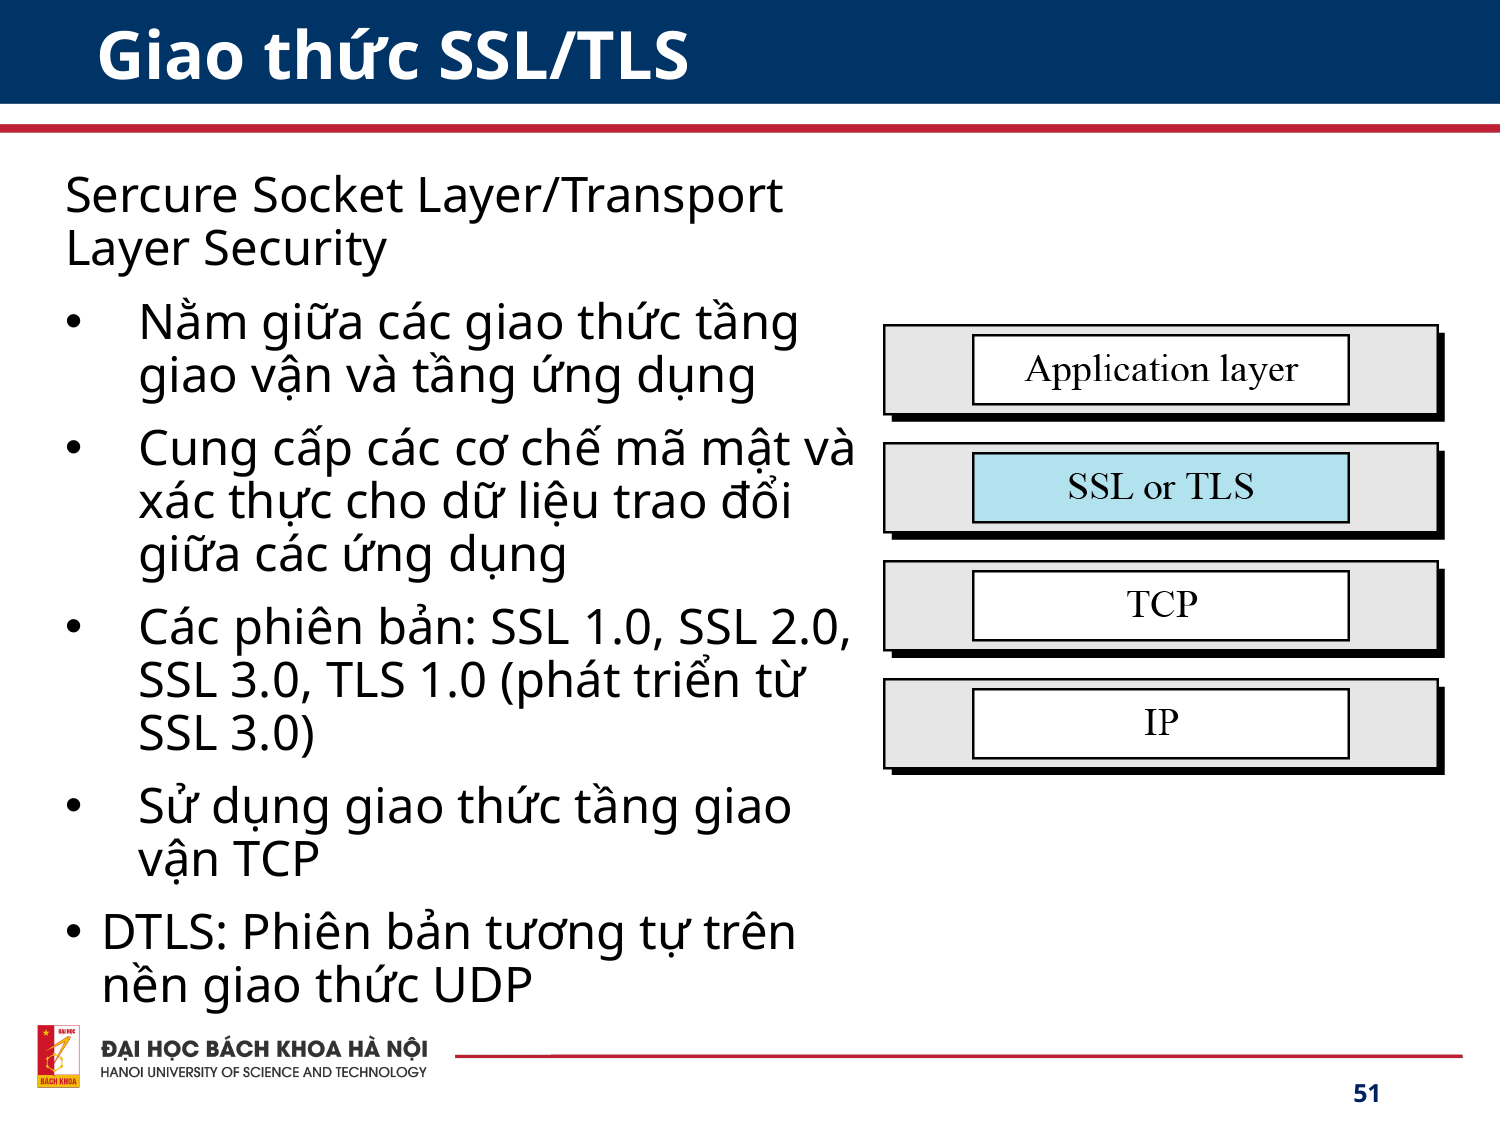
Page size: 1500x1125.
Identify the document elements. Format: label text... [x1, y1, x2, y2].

list Sercure Socket Layer/Transport Layer Security Nằm giữa các giao thức tầng giao vận và tầng ứng dụng Cung cấp các cơ chế mã mật và xác thực cho dữ liệu trao đổi giữa các ứng dụng Các phiên bản: SSL 1.0, SSL 2.0, SSL 3.0, TLS 1.0 (phát triển từ SSL 3.0) Sử dụng giao thức tầng giao vận TCP DTLS: Phiên bản tương tự trên nền giao thức UDP [50, 163, 884, 1025]
picture [0, 104, 1500, 1125]
slide_number 51 [1059, 1064, 1397, 1125]
title Giao thức SSL/TLS [81, 11, 1397, 104]
